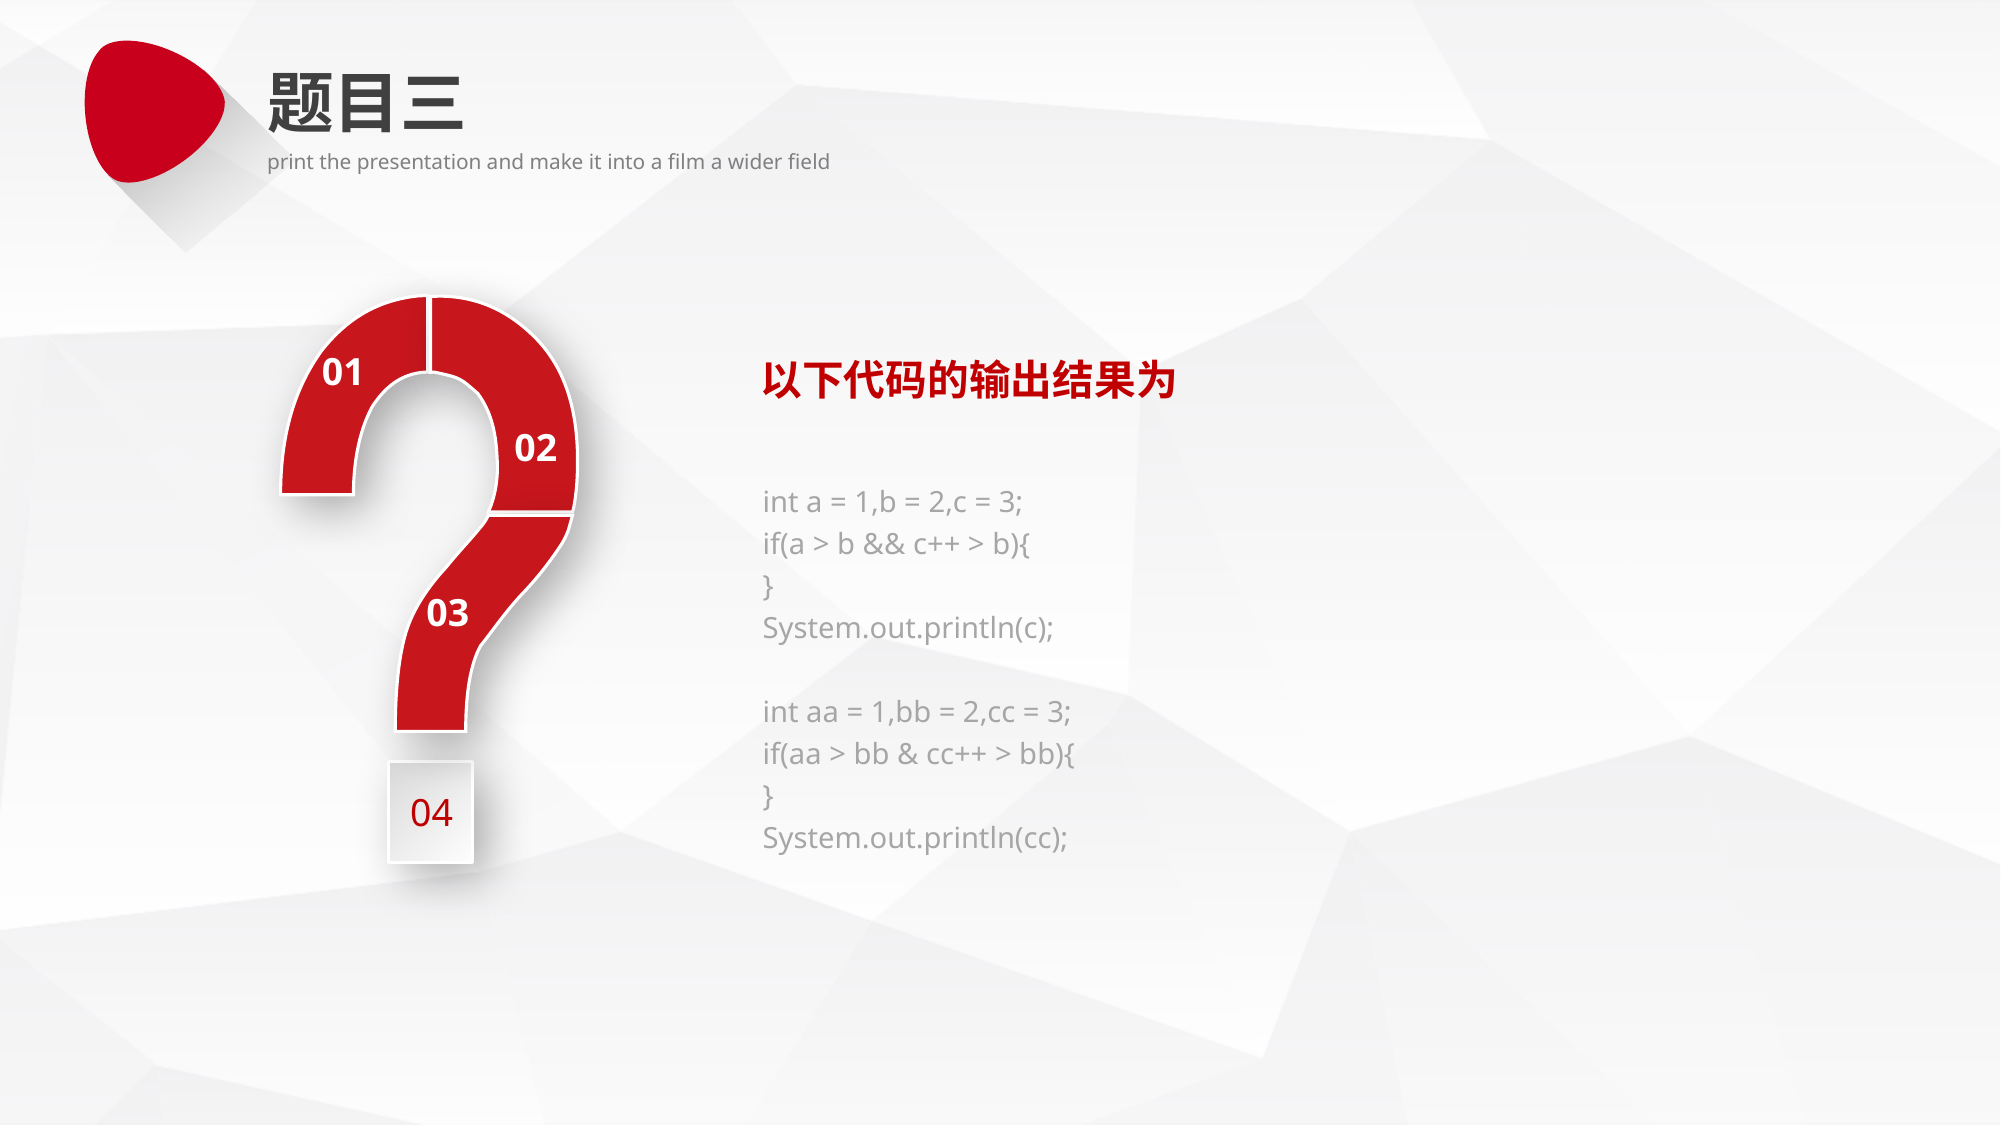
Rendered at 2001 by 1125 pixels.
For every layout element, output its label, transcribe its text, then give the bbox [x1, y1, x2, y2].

text_box [83, 39, 226, 184]
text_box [280, 295, 578, 863]
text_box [252, 53, 906, 182]
picture [0, 0, 2001, 1125]
text_box [106, 80, 271, 254]
text_box int a = 1,b = 2,c = 3; if(a > b && c++ > b){ } System.out.println(c); int aa = 1,bb = 2,cc = 3; if(aa > bb & cc++ > bb){ } System.out.println(cc); [702, 476, 1548, 855]
text_box 以下代码的输出结果为 [745, 346, 1683, 411]
